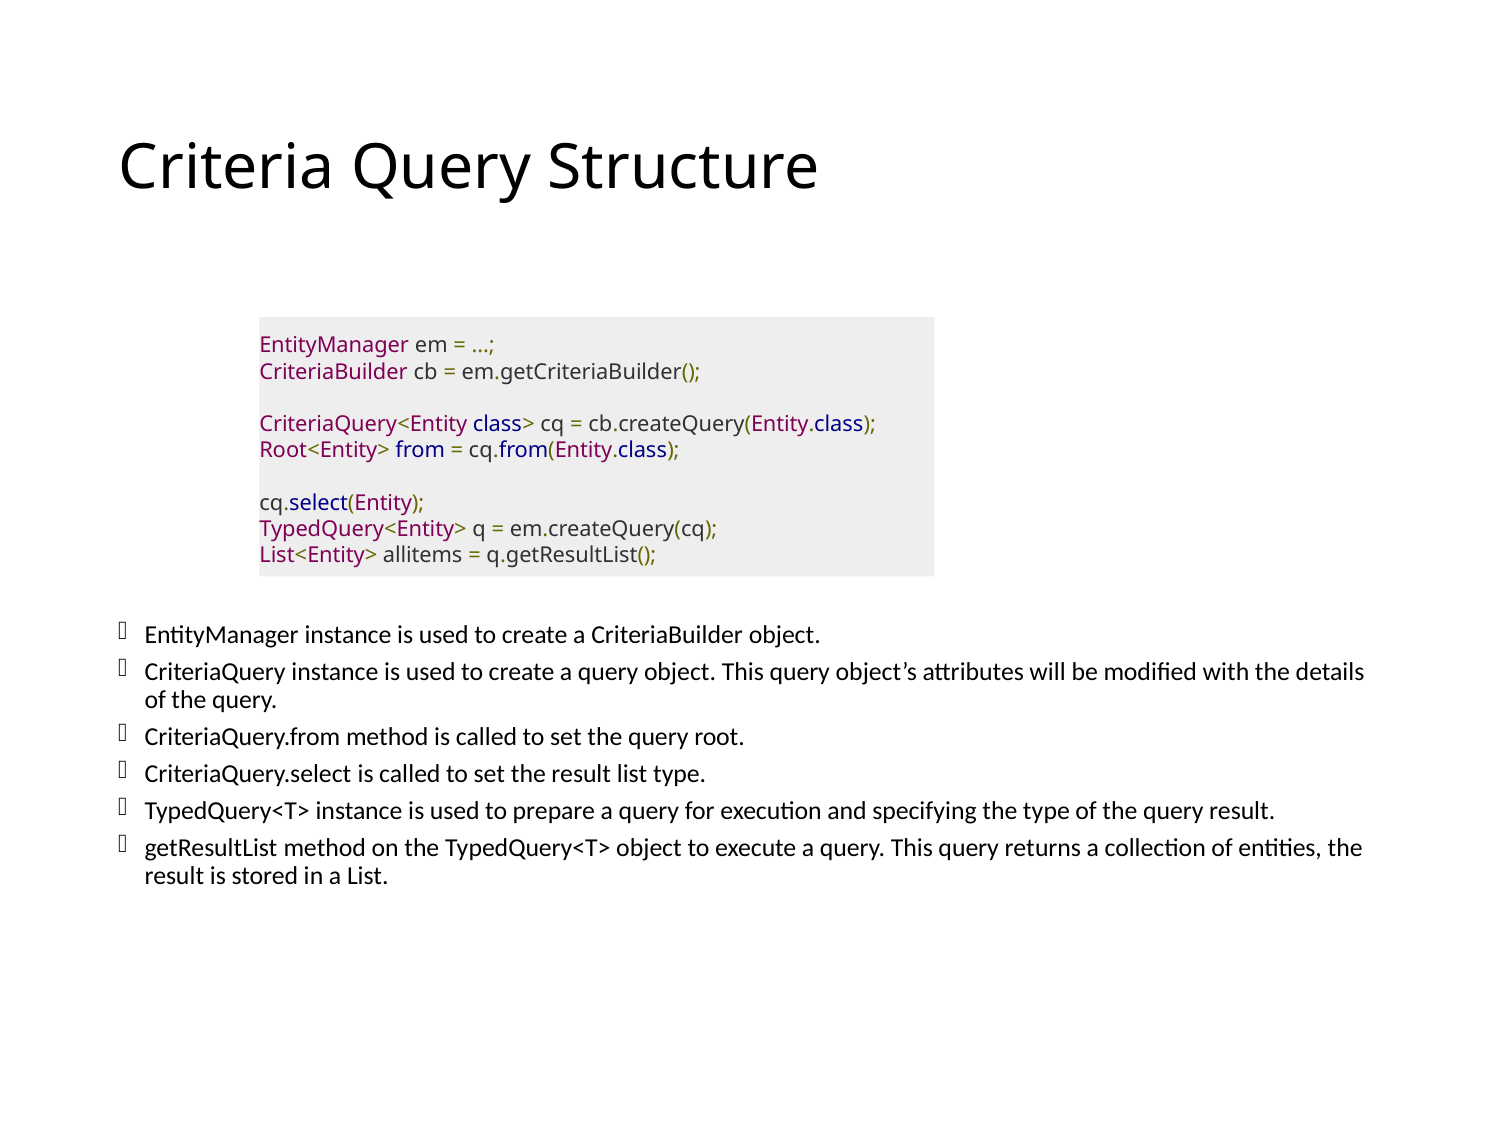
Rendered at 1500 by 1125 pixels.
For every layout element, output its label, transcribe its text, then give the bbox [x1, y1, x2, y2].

title Criteria Query Structure [103, 60, 1398, 278]
list EntityManager instance is used to create a CriteriaBuilder object. CriteriaQuery instance is used to create a query object. This query object’s attributes will be modified with the details of the query. CriteriaQuery.from method is called to set the query root. CriteriaQuery.select is called to set the result list type. TypedQuery<T> instance is used to prepare a query for execution and specifying the type of the query result. getResultList method on the TypedQuery<T> object to execute a query. This query returns a collection of entities, the result is stored in a List. [103, 613, 1397, 901]
text_box EntityManager em = ...; CriteriaBuilder cb = em.getCriteriaBuilder(); CriteriaQuery<Entity class> cq = cb.createQuery(Entity.class); Root<Entity> from = cq.from(Entity.class); cq.select(Entity); TypedQuery<Entity> q = em.createQuery(cq); List<Entity> allitems = q.getResultList(); [259, 317, 935, 577]
